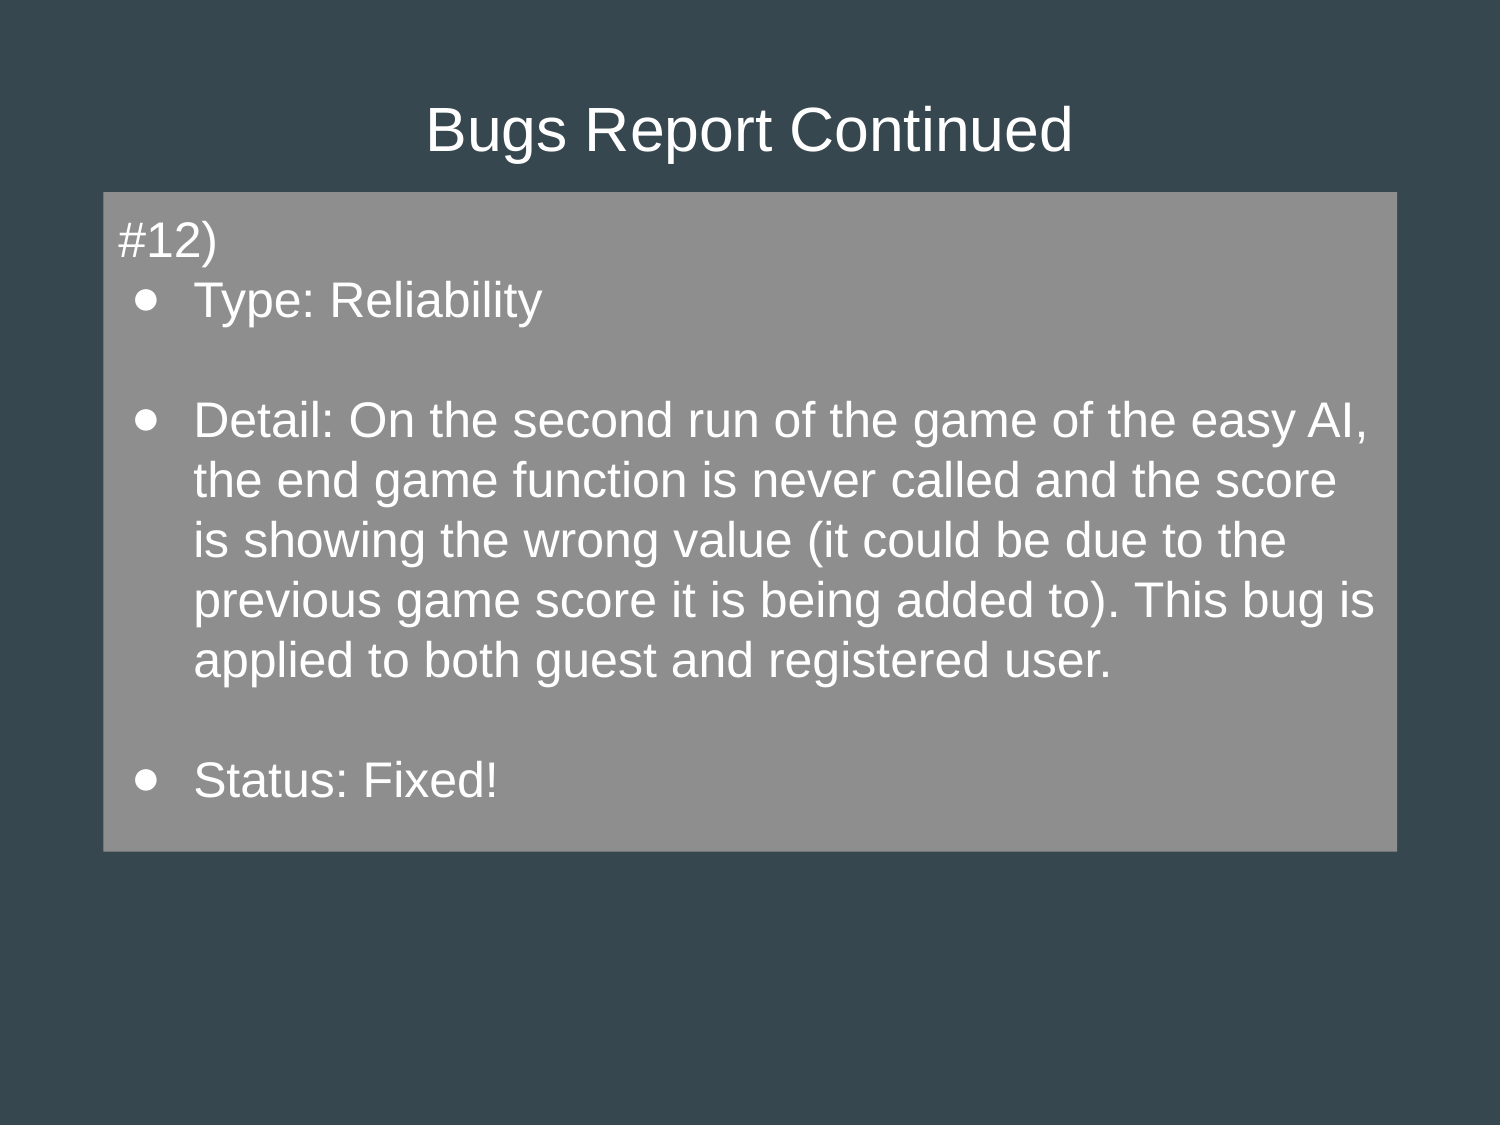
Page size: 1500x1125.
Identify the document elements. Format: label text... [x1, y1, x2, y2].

title Bugs Report Continued [103, 59, 1398, 192]
list #12) Type: Reliability Detail: On the second run of the game of the easy AI, the end game function is never called and the score is showing the wrong value (it could be due to the previous game score it is being added to). This bug is applied to both guest and registered user. Status: Fixed! [103, 192, 1398, 852]
